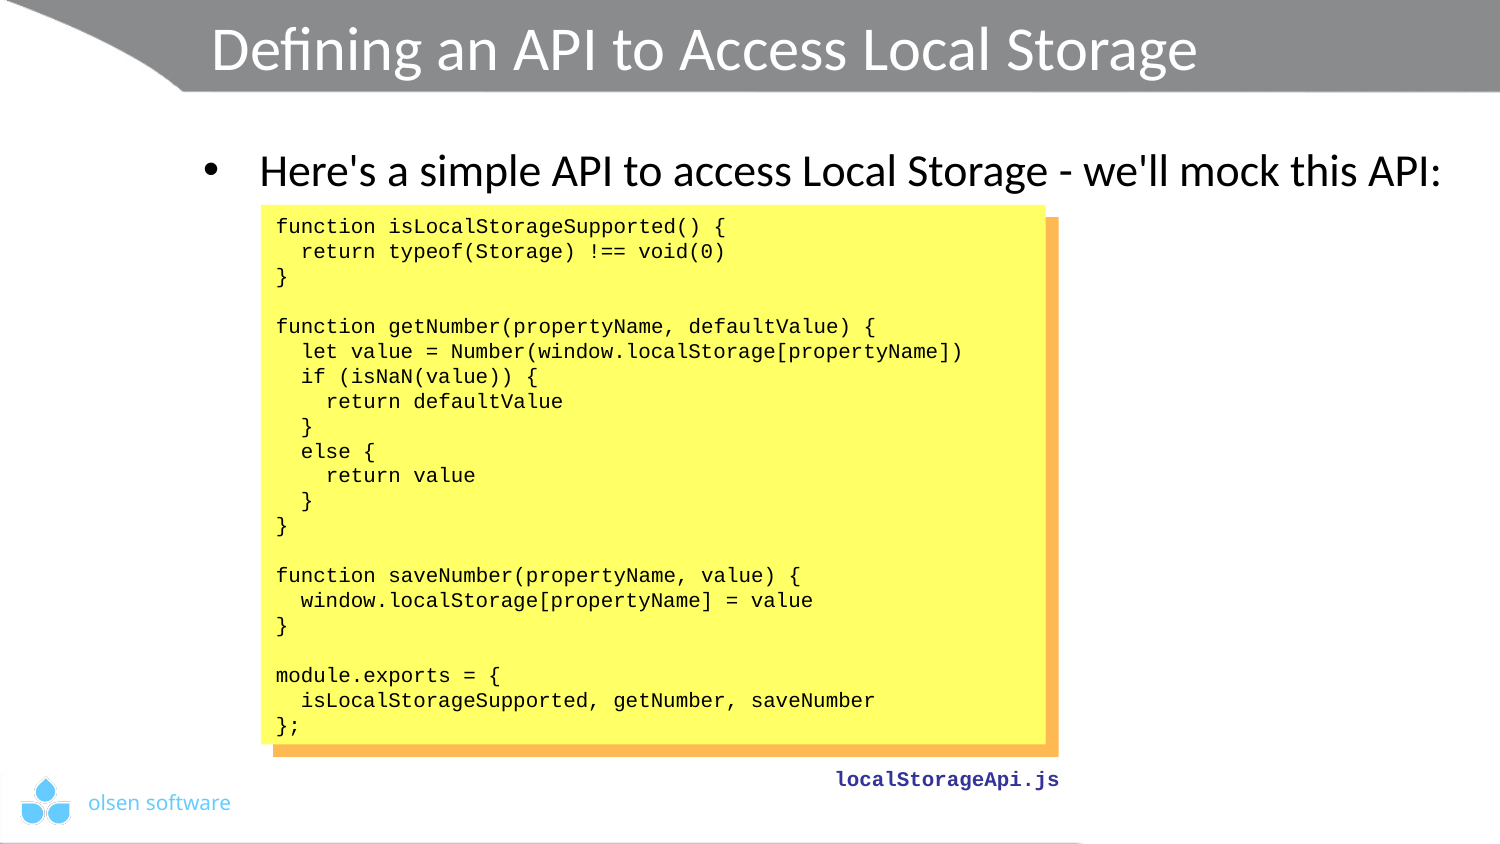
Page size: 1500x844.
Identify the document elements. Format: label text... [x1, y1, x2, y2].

title Defining an API to Access Local Storage [187, 0, 1426, 93]
picture [0, 0, 1500, 844]
list Here's a simple API to access Local Storage - we'll mock this API: [188, 133, 1479, 716]
text_box function isLocalStorageSupported() { return typeof(Storage) !== void(0) } function getNumber(propertyName, defaultValue) { let value = Number(window.localStorage[propertyName]) if (isNaN(value)) { return defaultValue } else { return value } } function saveNumber(propertyName, value) { window.localStorage[propertyName] = value } module.exports = { isLocalStorageSupported, getNumber, saveNumber }; [260, 204, 1046, 745]
text_box localStorageApi.js [819, 757, 1075, 798]
